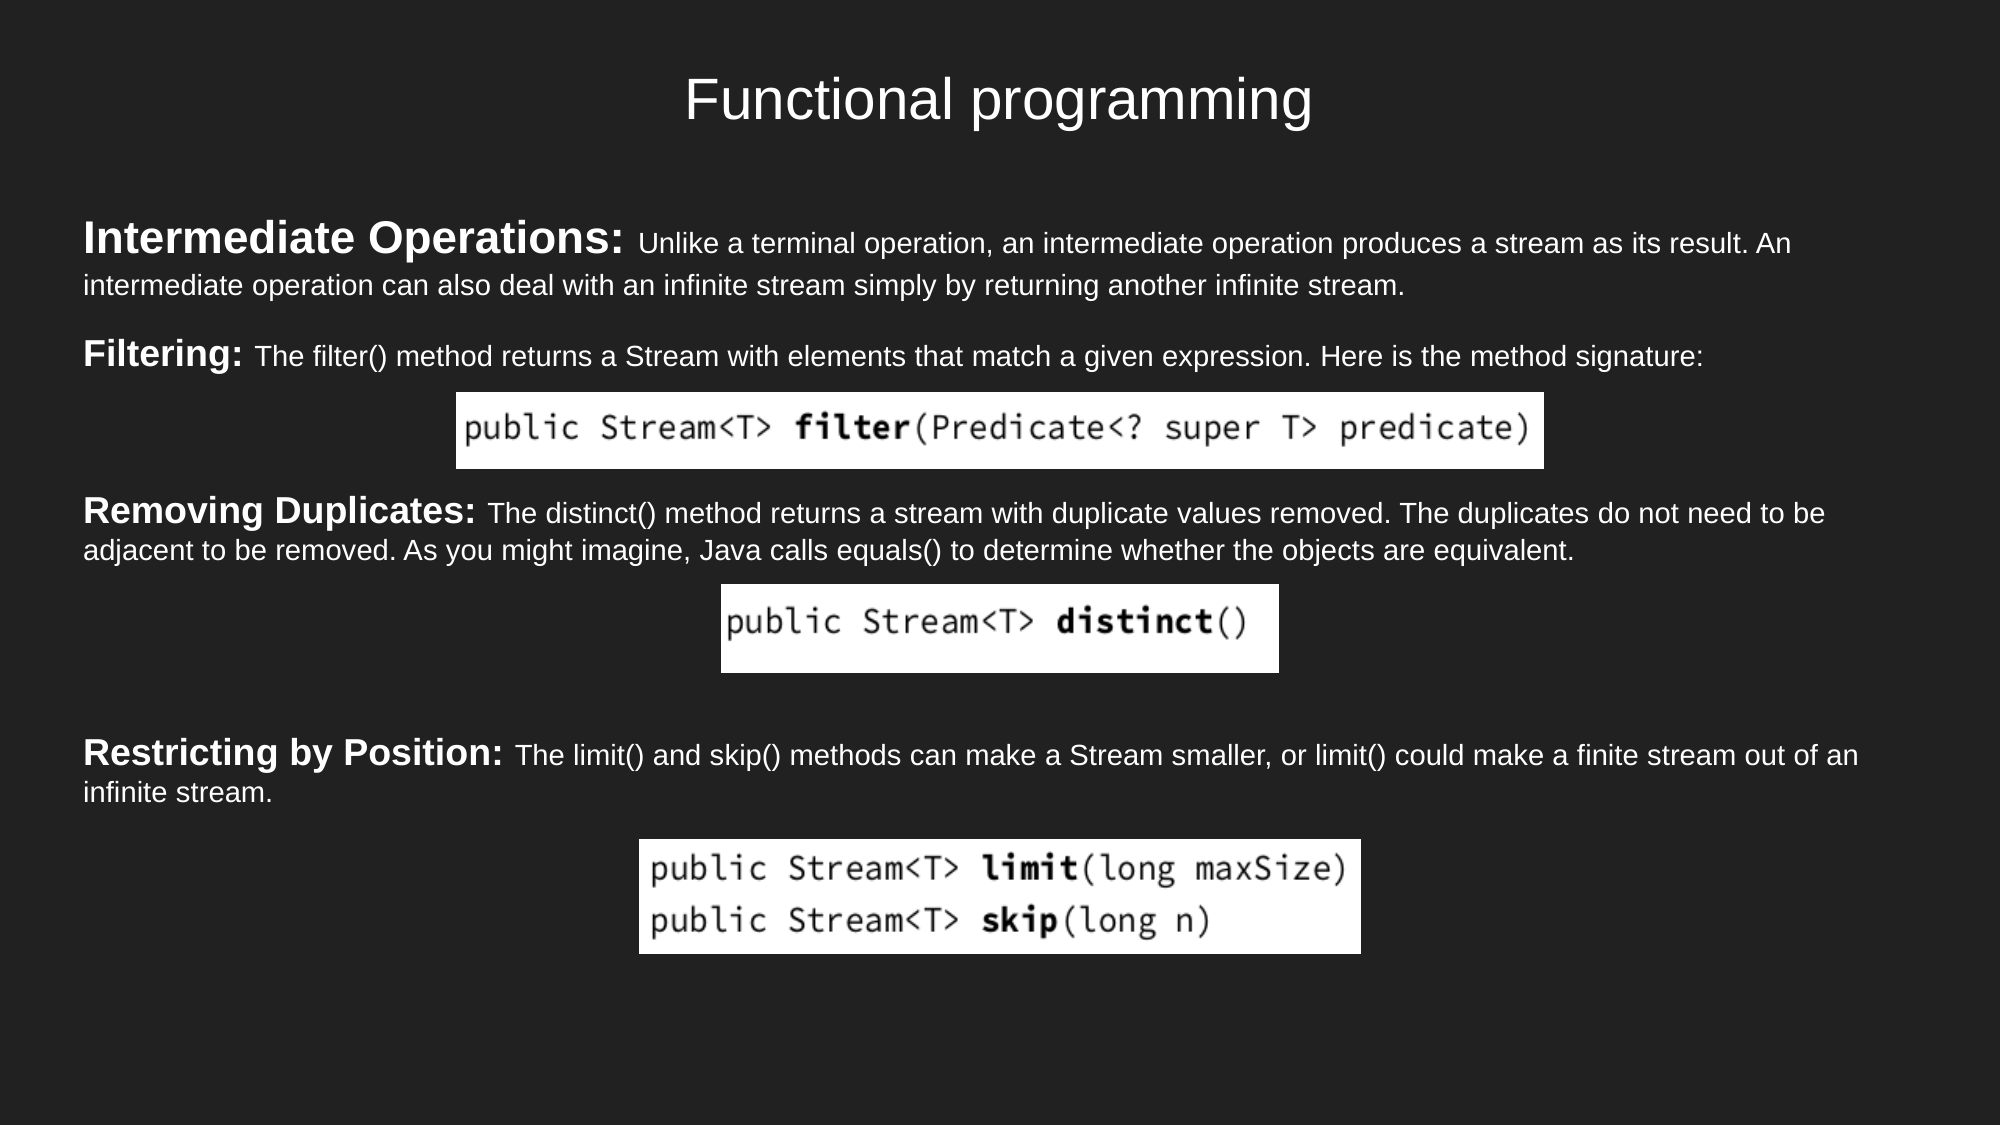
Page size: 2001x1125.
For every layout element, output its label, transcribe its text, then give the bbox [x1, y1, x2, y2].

picture [455, 391, 1544, 469]
picture [721, 584, 1279, 673]
text_box Filtering: The filter() method returns a Stream with elements that match a given expression. Here is the method signature: [68, 313, 1932, 389]
text_box Restricting by Position: The limit() and skip() methods can make a Stream smaller, or limit() could make a finite stream out of an infinite stream. [68, 713, 1932, 824]
text_box Intermediate Operations: Unlike a terminal operation, an intermediate operation produces a stream as its result. An intermediate operation can also deal with an infinite stream simply by returning another infinite stream. [68, 187, 1932, 313]
text_box Removing Duplicates: The distinct() method returns a stream with duplicate values removed. The duplicates do not need to be adjacent to be removed. As you might imagine, Java calls equals() to determine whether the objects are equivalent. [68, 471, 1932, 581]
picture [638, 839, 1362, 955]
title Functional programming [68, 46, 1932, 172]
